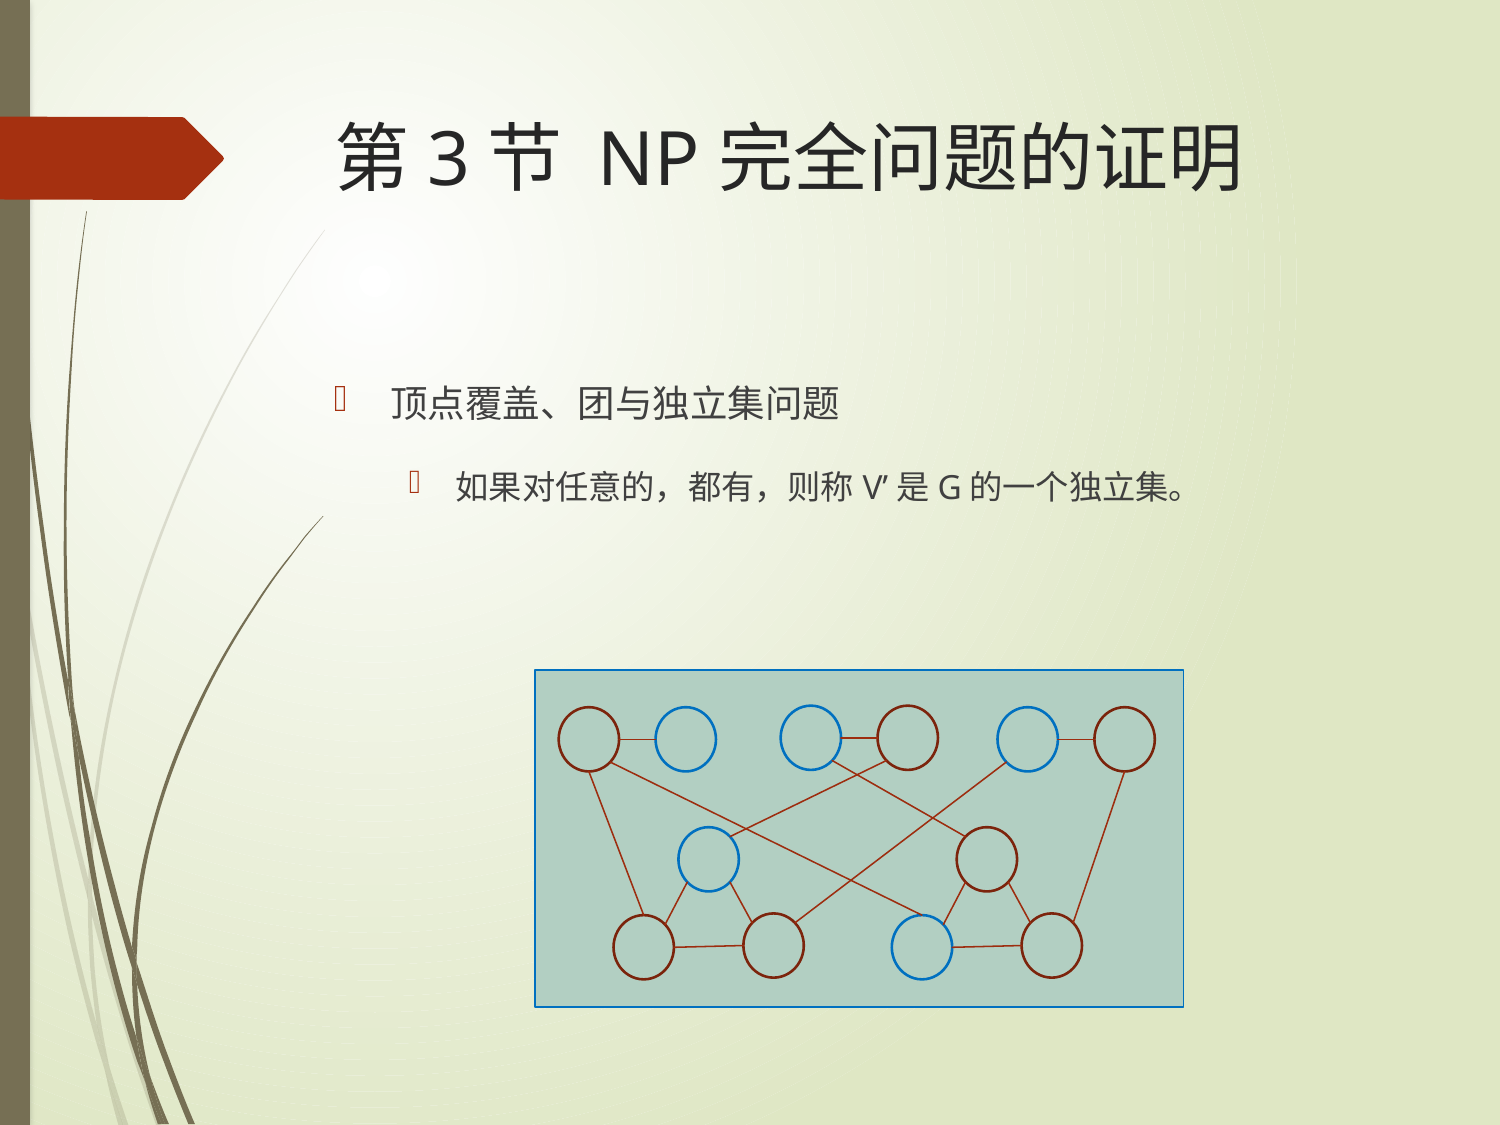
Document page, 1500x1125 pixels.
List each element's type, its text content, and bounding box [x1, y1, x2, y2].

title 第3节 NP完全问题的证明 [319, 102, 1400, 313]
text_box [534, 669, 1184, 1008]
